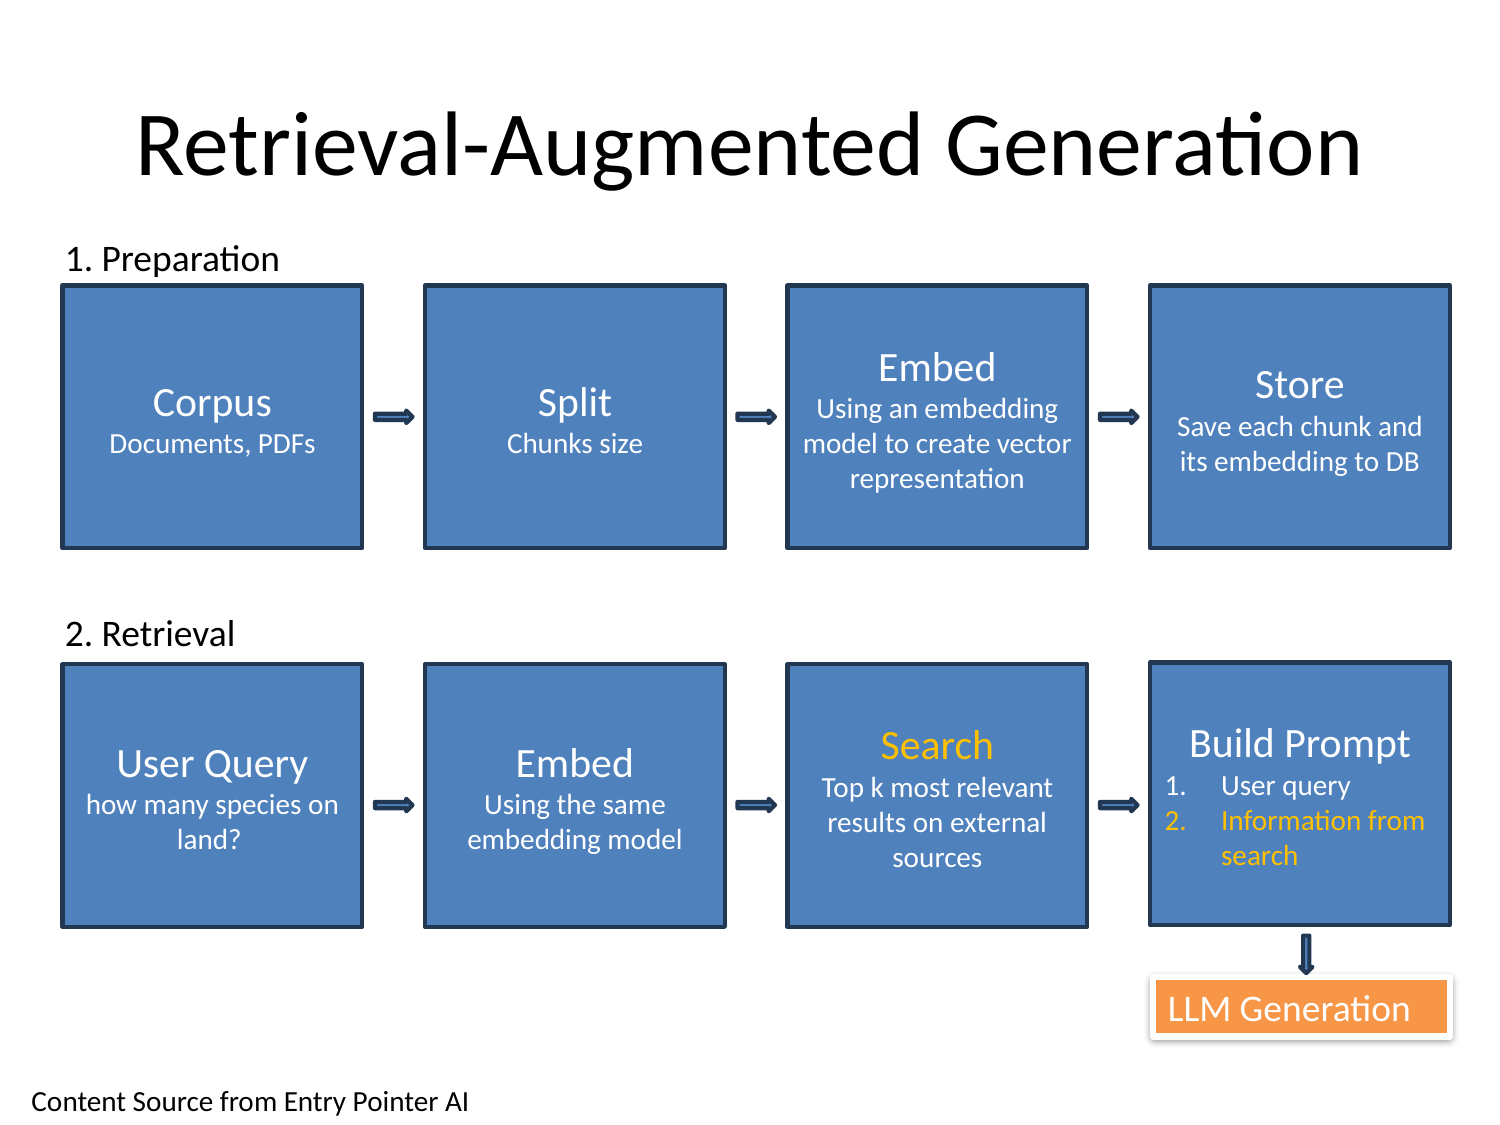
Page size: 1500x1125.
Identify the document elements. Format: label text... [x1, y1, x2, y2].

text_box 1. Preparation [50, 226, 319, 287]
text_box Embed Using the same embedding model [423, 662, 727, 929]
text_box [1298, 933, 1315, 976]
text_box Store Save each chunk and its embedding to DB [1148, 283, 1452, 550]
text_box [1097, 796, 1140, 814]
title Retrieval-Augmented Generation [75, 45, 1425, 233]
text_box Embed Using an embedding model to create vector representation [785, 283, 1089, 550]
text_box [735, 796, 778, 814]
text_box Corpus Documents, PDFs [60, 283, 364, 550]
text_box Build Prompt User query Information from search [1148, 660, 1452, 927]
text_box Search Top k most relevant results on external sources [785, 662, 1089, 929]
text_box [372, 408, 415, 426]
text_box [1097, 408, 1140, 426]
text_box [372, 796, 415, 814]
text_box Content Source from Entry Pointer AI [16, 1074, 530, 1125]
text_box LLM Generation [1150, 974, 1453, 1040]
text_box 2. Retrieval [50, 601, 319, 662]
text_box [735, 408, 778, 426]
text_box User Query how many species on land? [60, 662, 364, 929]
text_box Split Chunks size [423, 283, 727, 550]
